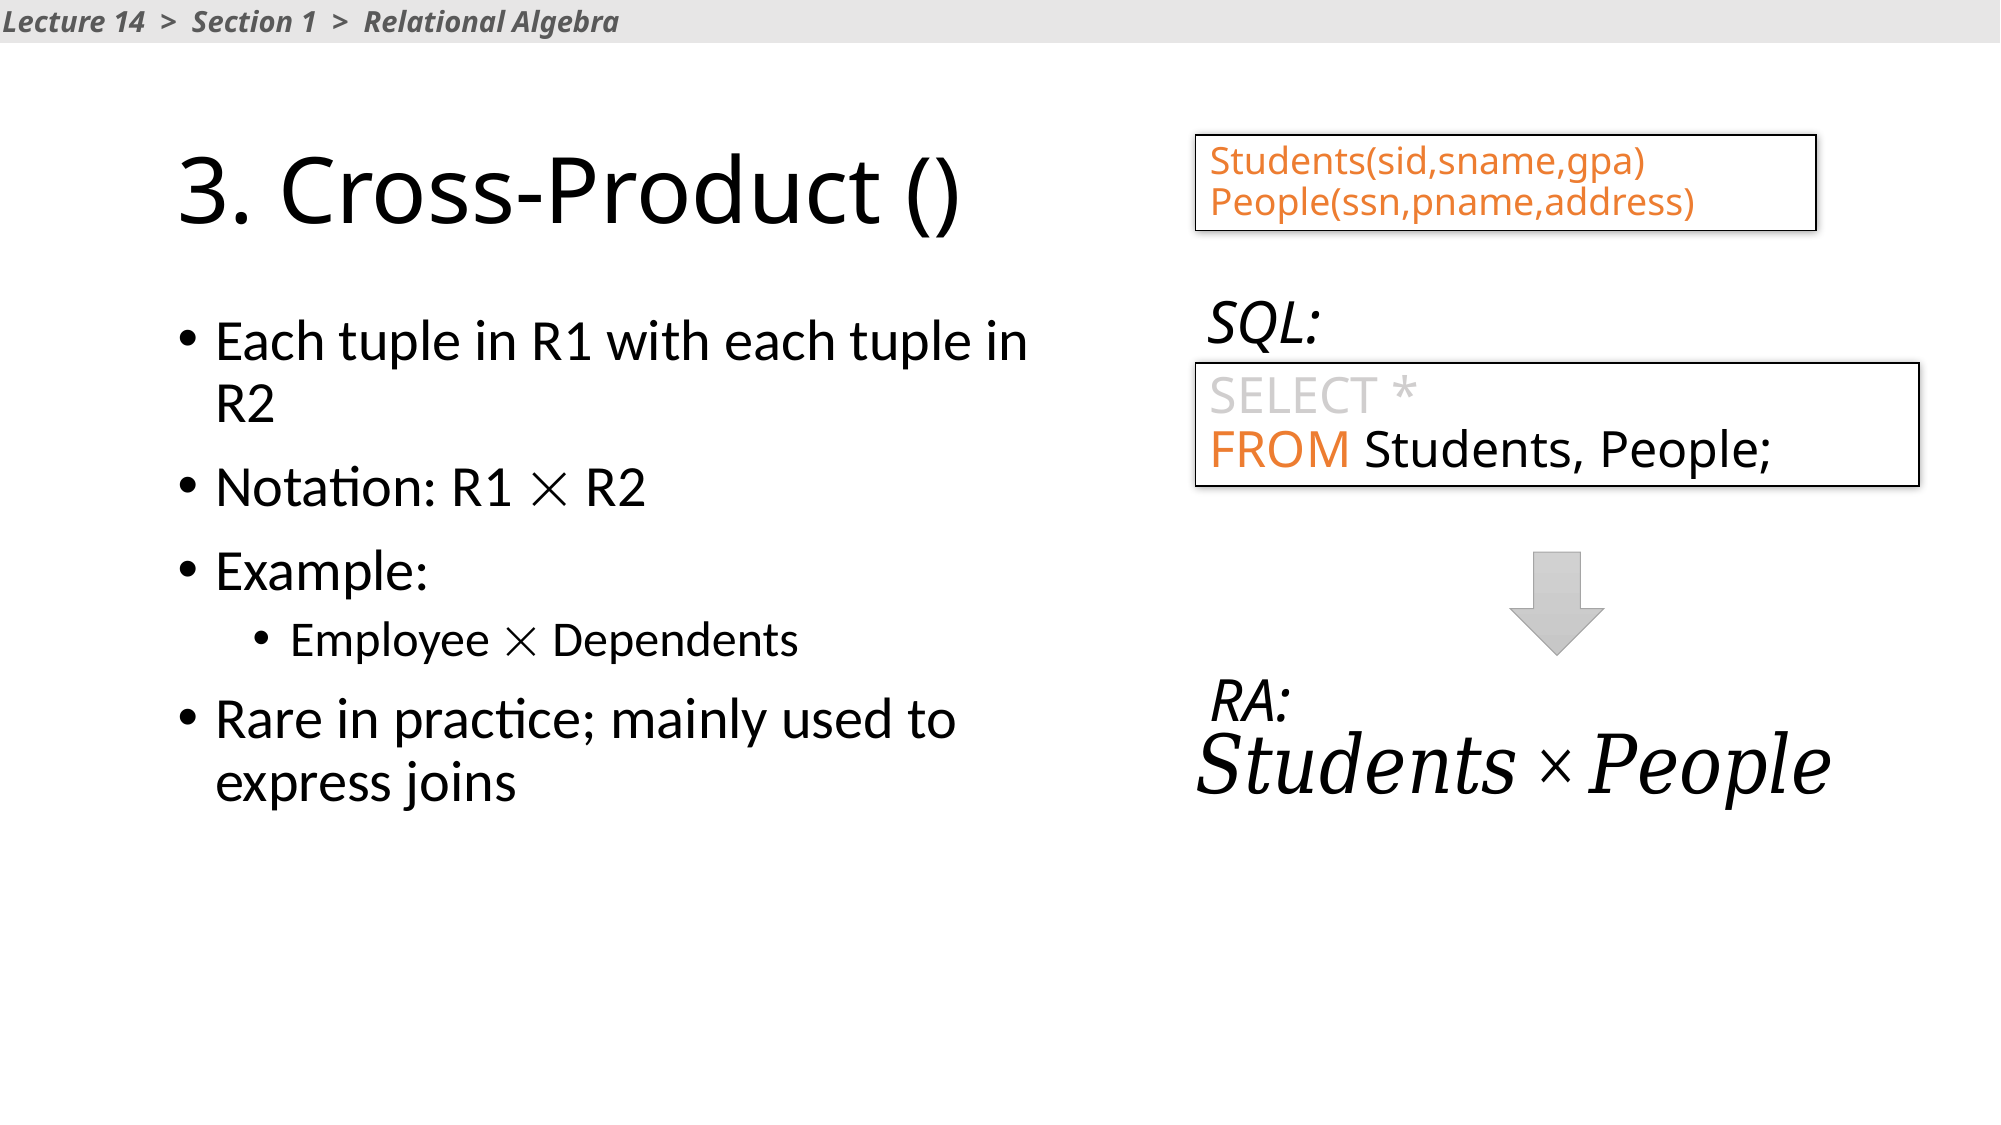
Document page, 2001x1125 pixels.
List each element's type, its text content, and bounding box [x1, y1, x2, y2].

text_box [1508, 551, 1606, 657]
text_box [0, 0, 2000, 47]
text_box SELECT * FROM Students, People; [1195, 363, 1919, 486]
text_box Students(sid,sname,gpa) People(ssn,pname,address) [1195, 135, 1817, 231]
text_box RA: [1195, 655, 1306, 741]
list Each tuple in R1 with each tuple in R2 Notation: R1  R2 Example: Employee  Dependents Rare in practice; mainly used to express joins [162, 302, 1048, 1028]
text_box SQL: [1192, 277, 1337, 363]
